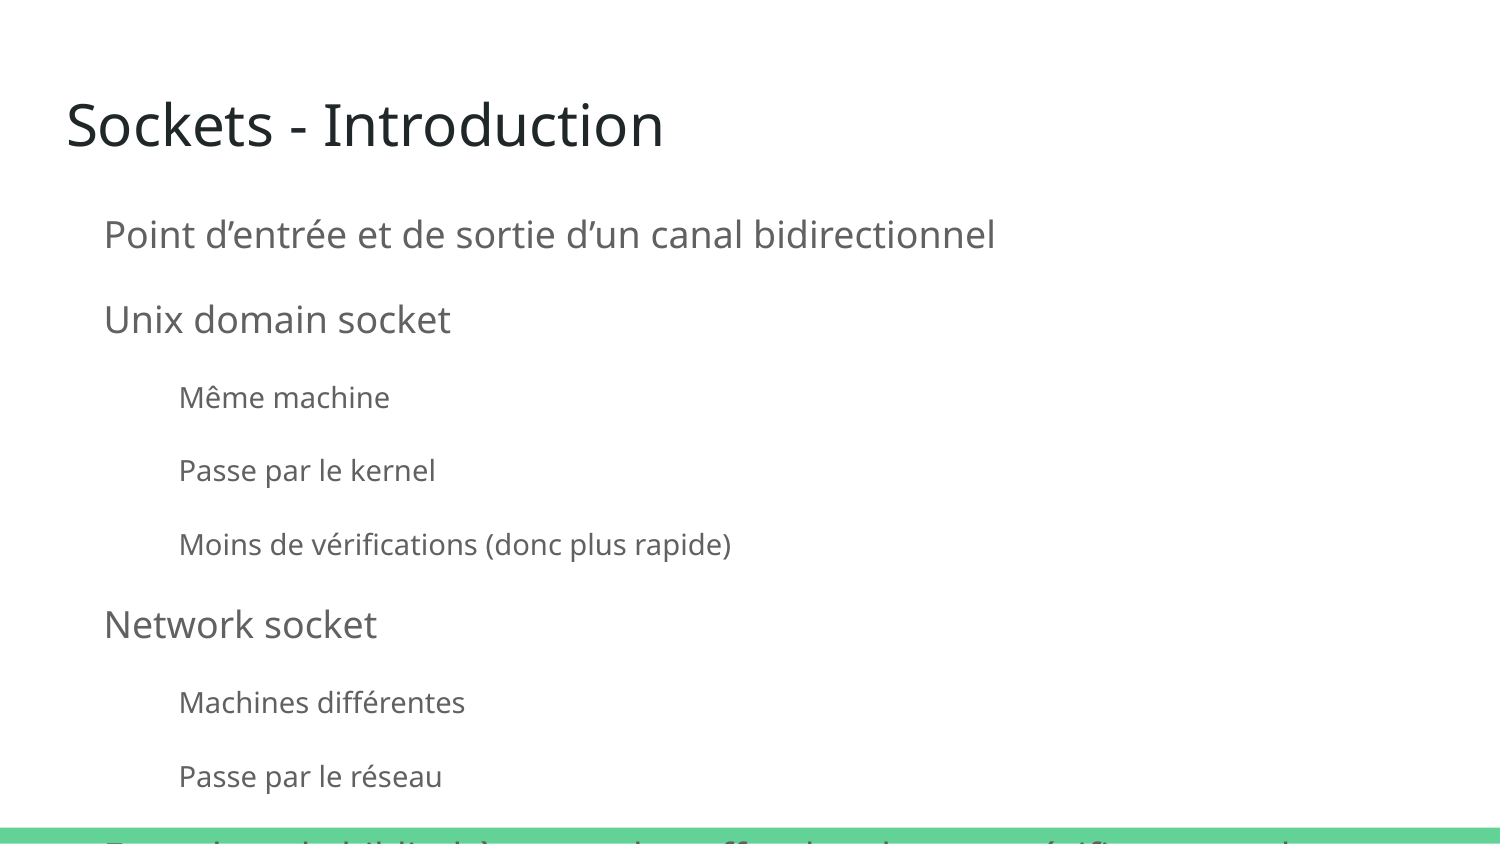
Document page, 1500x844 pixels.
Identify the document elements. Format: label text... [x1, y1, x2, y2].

title Sockets - Introduction [51, 72, 1449, 167]
list Point d’entrée et de sortie d’un canal bidirectionnel Unix domain socket Même machine Passe par le kernel Moins de vérifications (donc plus rapide) Network socket Machines différentes Passe par le réseau En python, la bibliothèque socket offre des classes spécifique pour la plupart des protocoles de transport ainsi qu’une interface pour le reste [51, 189, 1449, 750]
